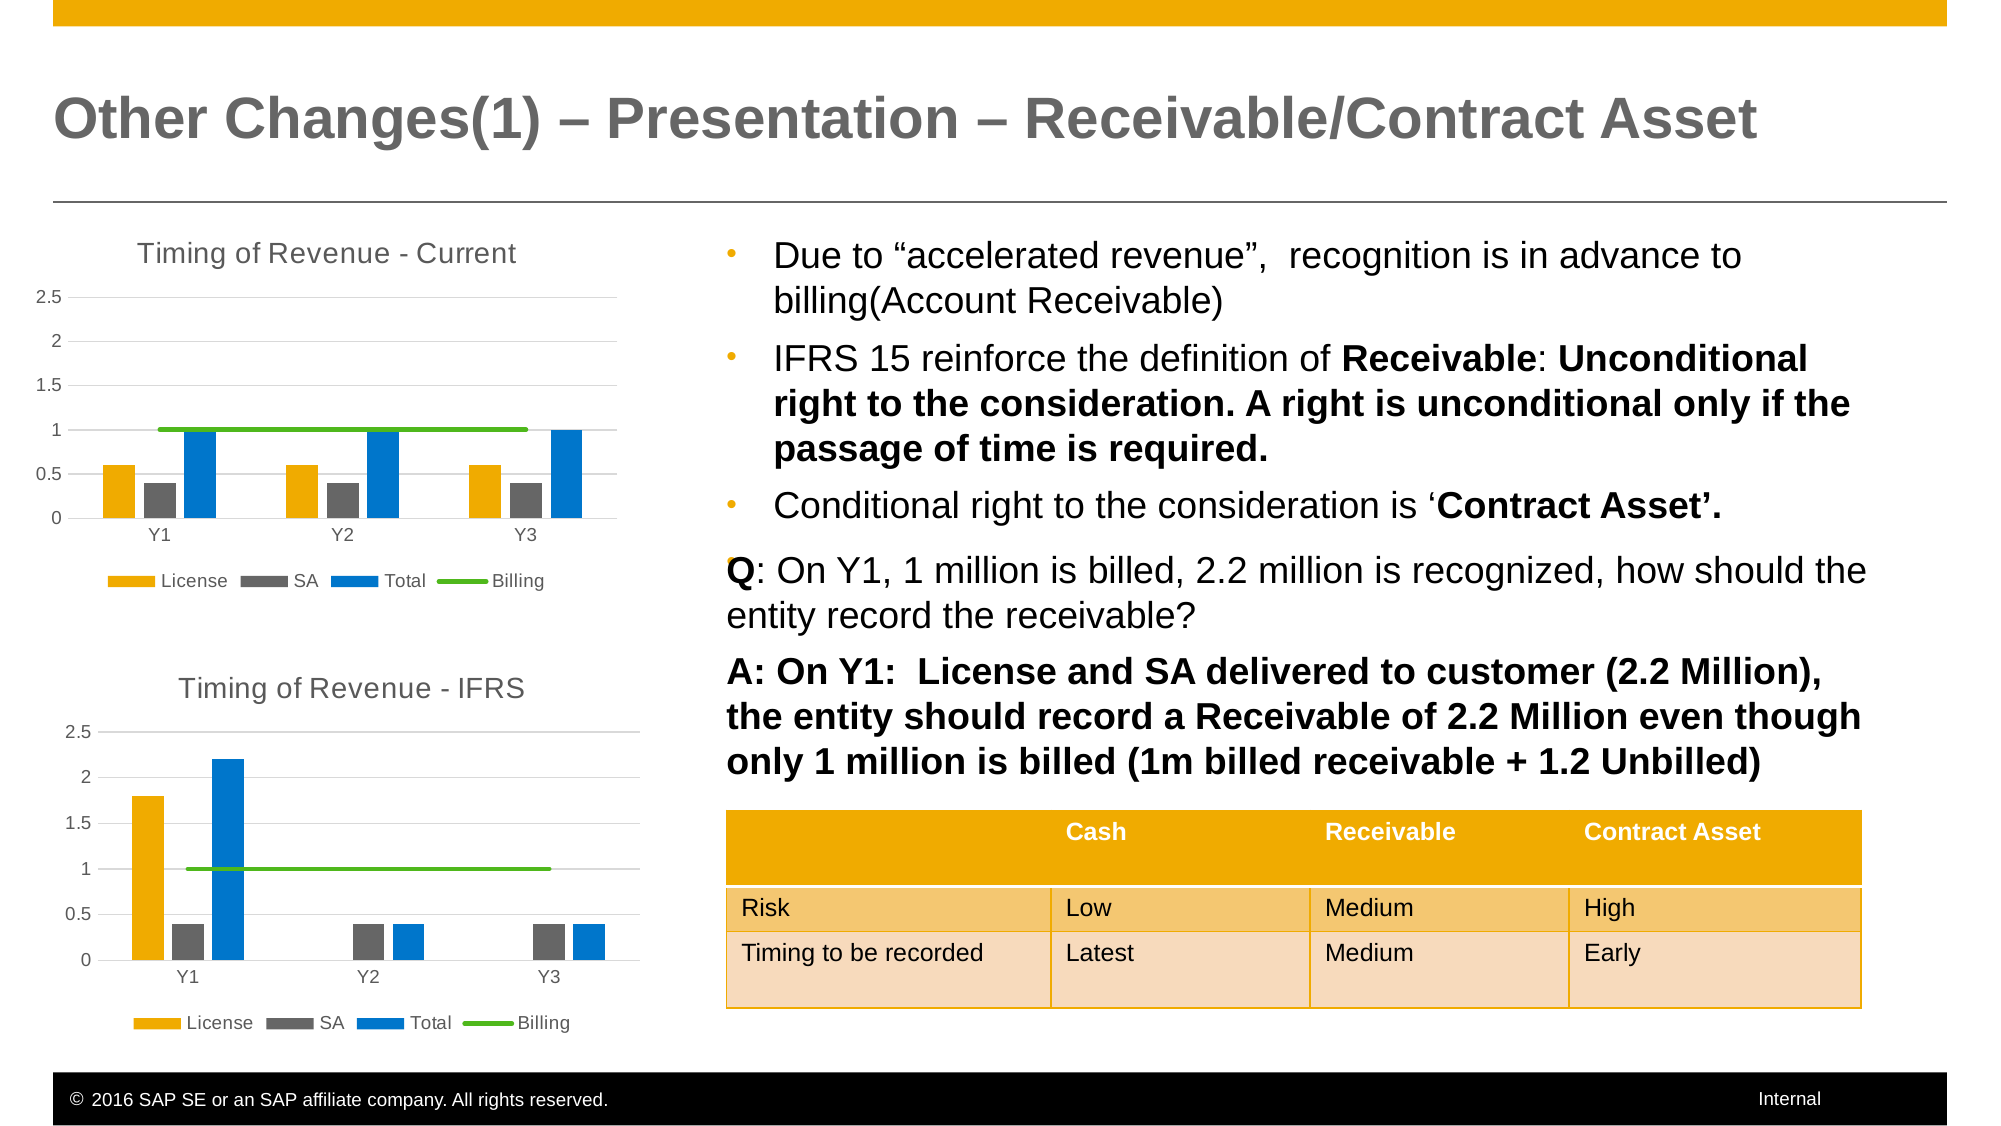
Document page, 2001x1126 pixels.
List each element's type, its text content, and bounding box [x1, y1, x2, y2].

table_cell Medium [1311, 932, 1568, 1007]
table_cell Risk [727, 888, 1050, 931]
table_cell Latest [1052, 932, 1309, 1007]
chart [23, 212, 630, 599]
text_box A: On Y1: License and SA delivered to customer (2.2 Million), the entity should record a Receivable of 2.2 Million even though only 1 million is billed (1m billed receivable + 1.2 Unbilled) [726, 646, 1886, 840]
table_header Cash [1052, 811, 1309, 885]
table_cell Medium [1311, 888, 1568, 931]
table_header Receivable [1311, 811, 1568, 885]
table_header [727, 811, 1050, 885]
title Other Changes(1) – Presentation – Receivable/Contract Asset [53, 53, 1947, 178]
table_cell Timing to be recorded [727, 932, 1050, 1007]
table_cell Early [1570, 932, 1860, 1007]
table_header Contract Asset [1570, 811, 1860, 885]
text_box Due to “accelerated revenue”, recognition is in advance to billing(Account Receivable) IFRS 15 reinforce the definition of Receivable: Unconditional right to the consideration. A right is unconditional only if the passage of time is required. Conditional right to the consideration is ‘Contract Asset’. [726, 231, 1886, 546]
table_cell Low [1052, 888, 1309, 931]
table_cell High [1570, 888, 1860, 931]
text_box Q: On Y1, 1 million is billed, 2.2 million is recognized, how should the entity record the receivable? [726, 546, 1907, 637]
chart [52, 646, 652, 1041]
